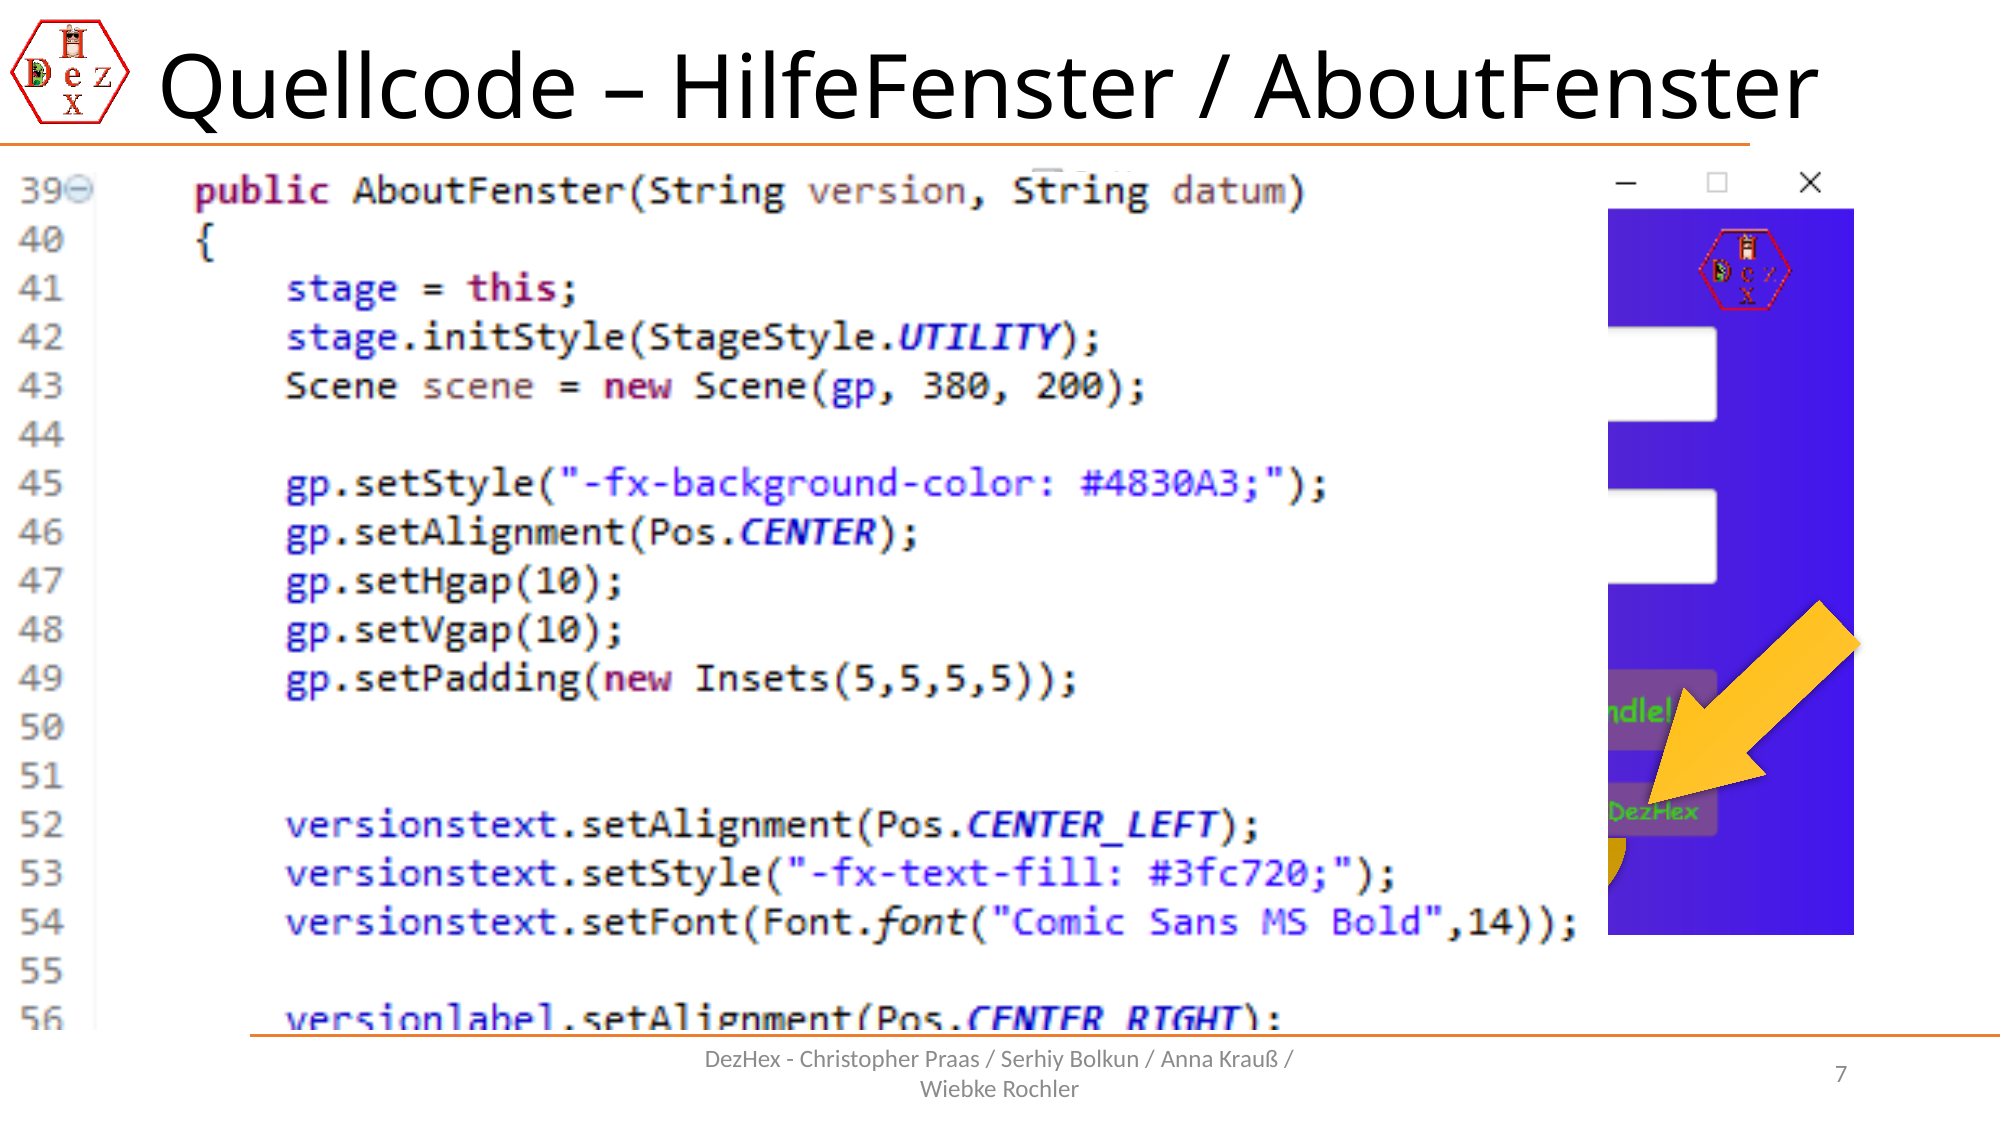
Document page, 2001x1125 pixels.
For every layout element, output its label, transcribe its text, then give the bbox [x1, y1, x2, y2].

picture [2, 0, 143, 141]
footer DezHex - Christopher Praas / Serhiy Bolkun / Anna Krauß / Wiebke Rochler [662, 1042, 1338, 1103]
picture [10, 172, 1608, 1030]
text_box [1854, 637, 1861, 650]
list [1029, 165, 1854, 935]
title Quellcode – HilfeFenster / AboutFenster [142, 33, 1840, 147]
slide_number 7 [1412, 1042, 1863, 1103]
